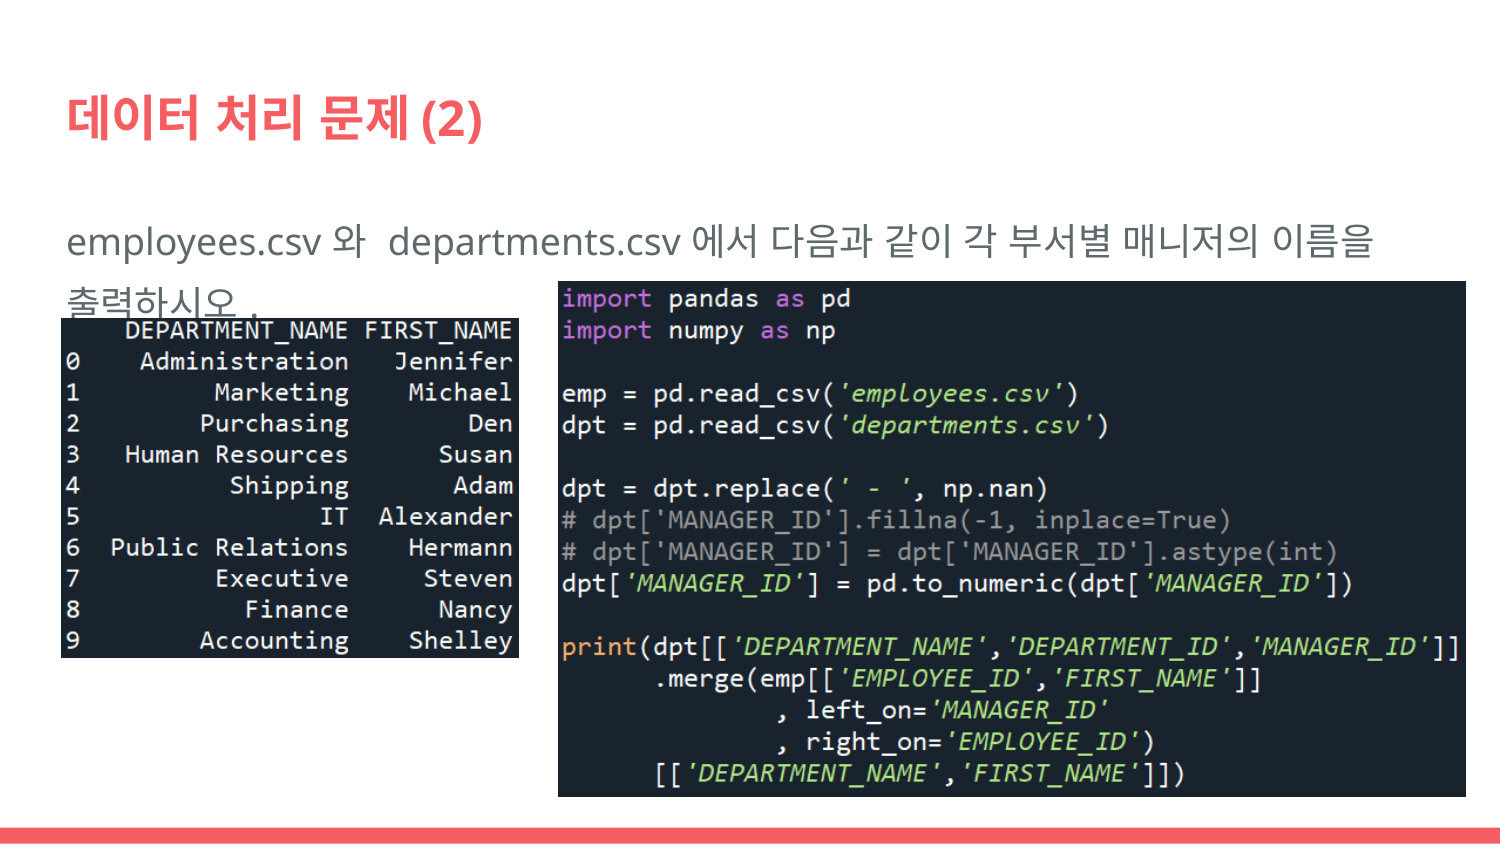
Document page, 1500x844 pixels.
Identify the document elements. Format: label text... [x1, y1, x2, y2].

list employees.csv와 departments.csv에서 다음과 같이 각 부서별 매니저의 이름을 출력하시오. [51, 189, 1449, 750]
picture [558, 280, 1466, 797]
picture [60, 318, 519, 659]
title 데이터 처리 문제(2) [51, 64, 1449, 167]
